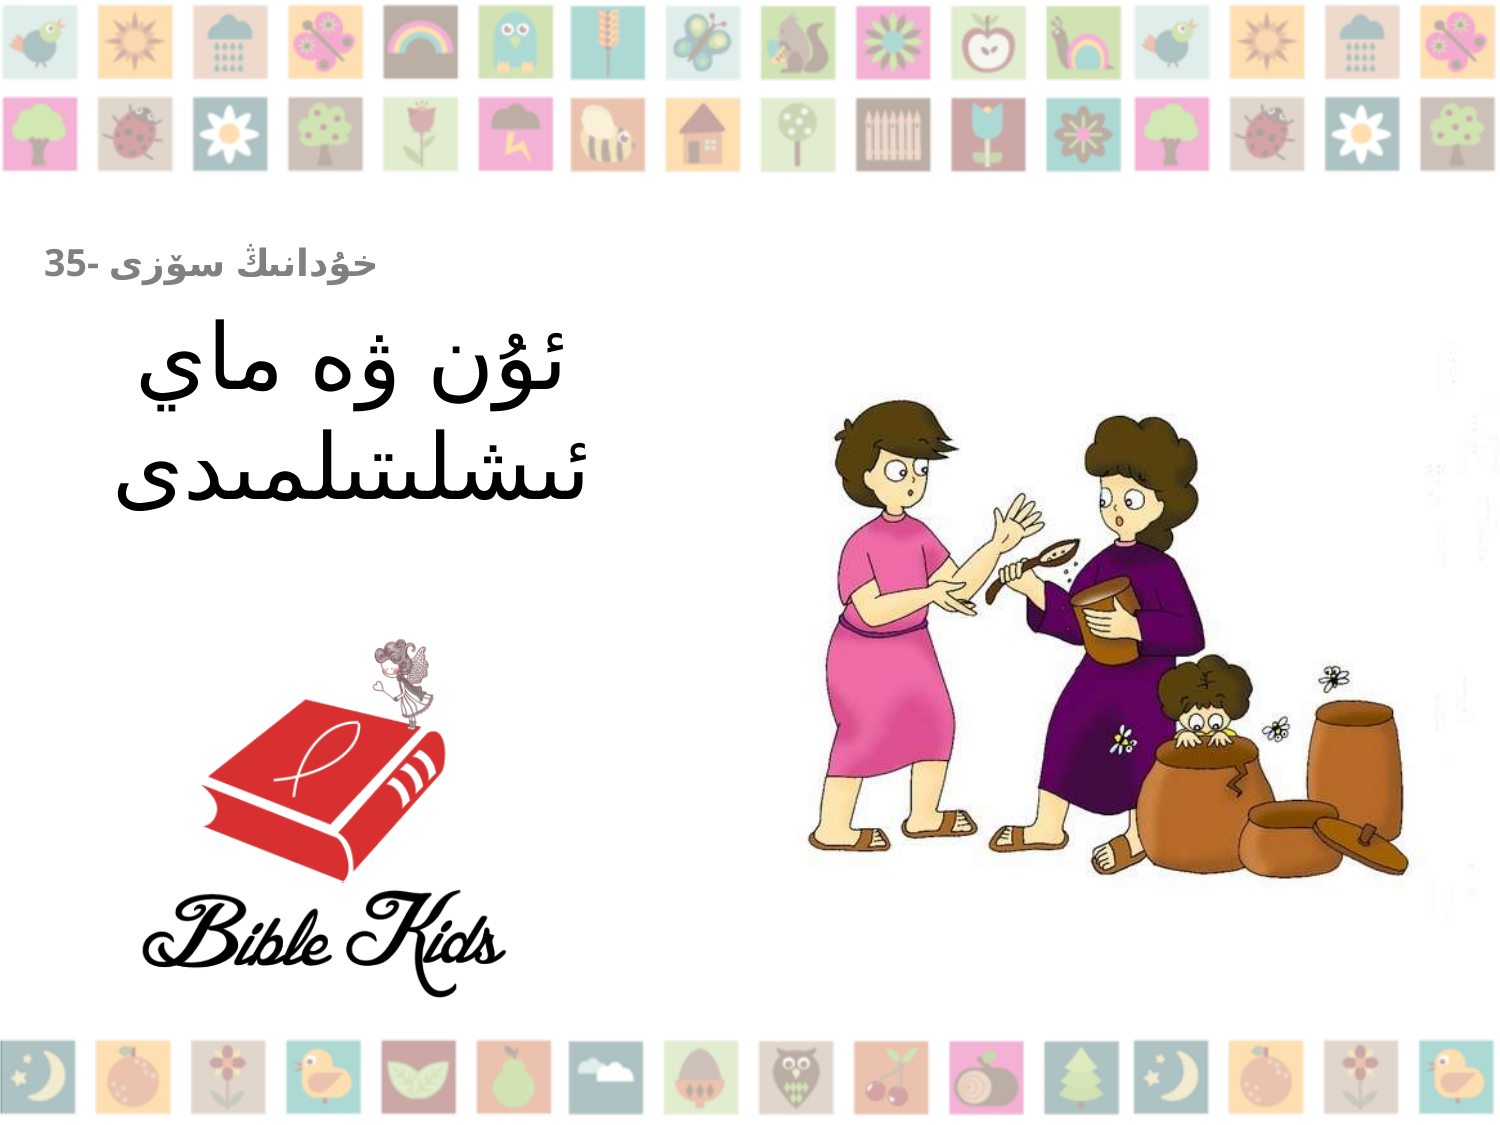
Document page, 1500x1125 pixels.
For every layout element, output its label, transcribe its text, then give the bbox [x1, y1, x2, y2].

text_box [0, 1028, 1500, 1118]
picture [117, 600, 544, 1027]
text_box 35- خۇدانىڭ سۆزى [29, 231, 526, 290]
text_box ئۇن ۋە ماي ئىشلىتىلمىدى [29, 290, 675, 526]
picture [664, 331, 1500, 925]
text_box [0, 3, 1500, 181]
